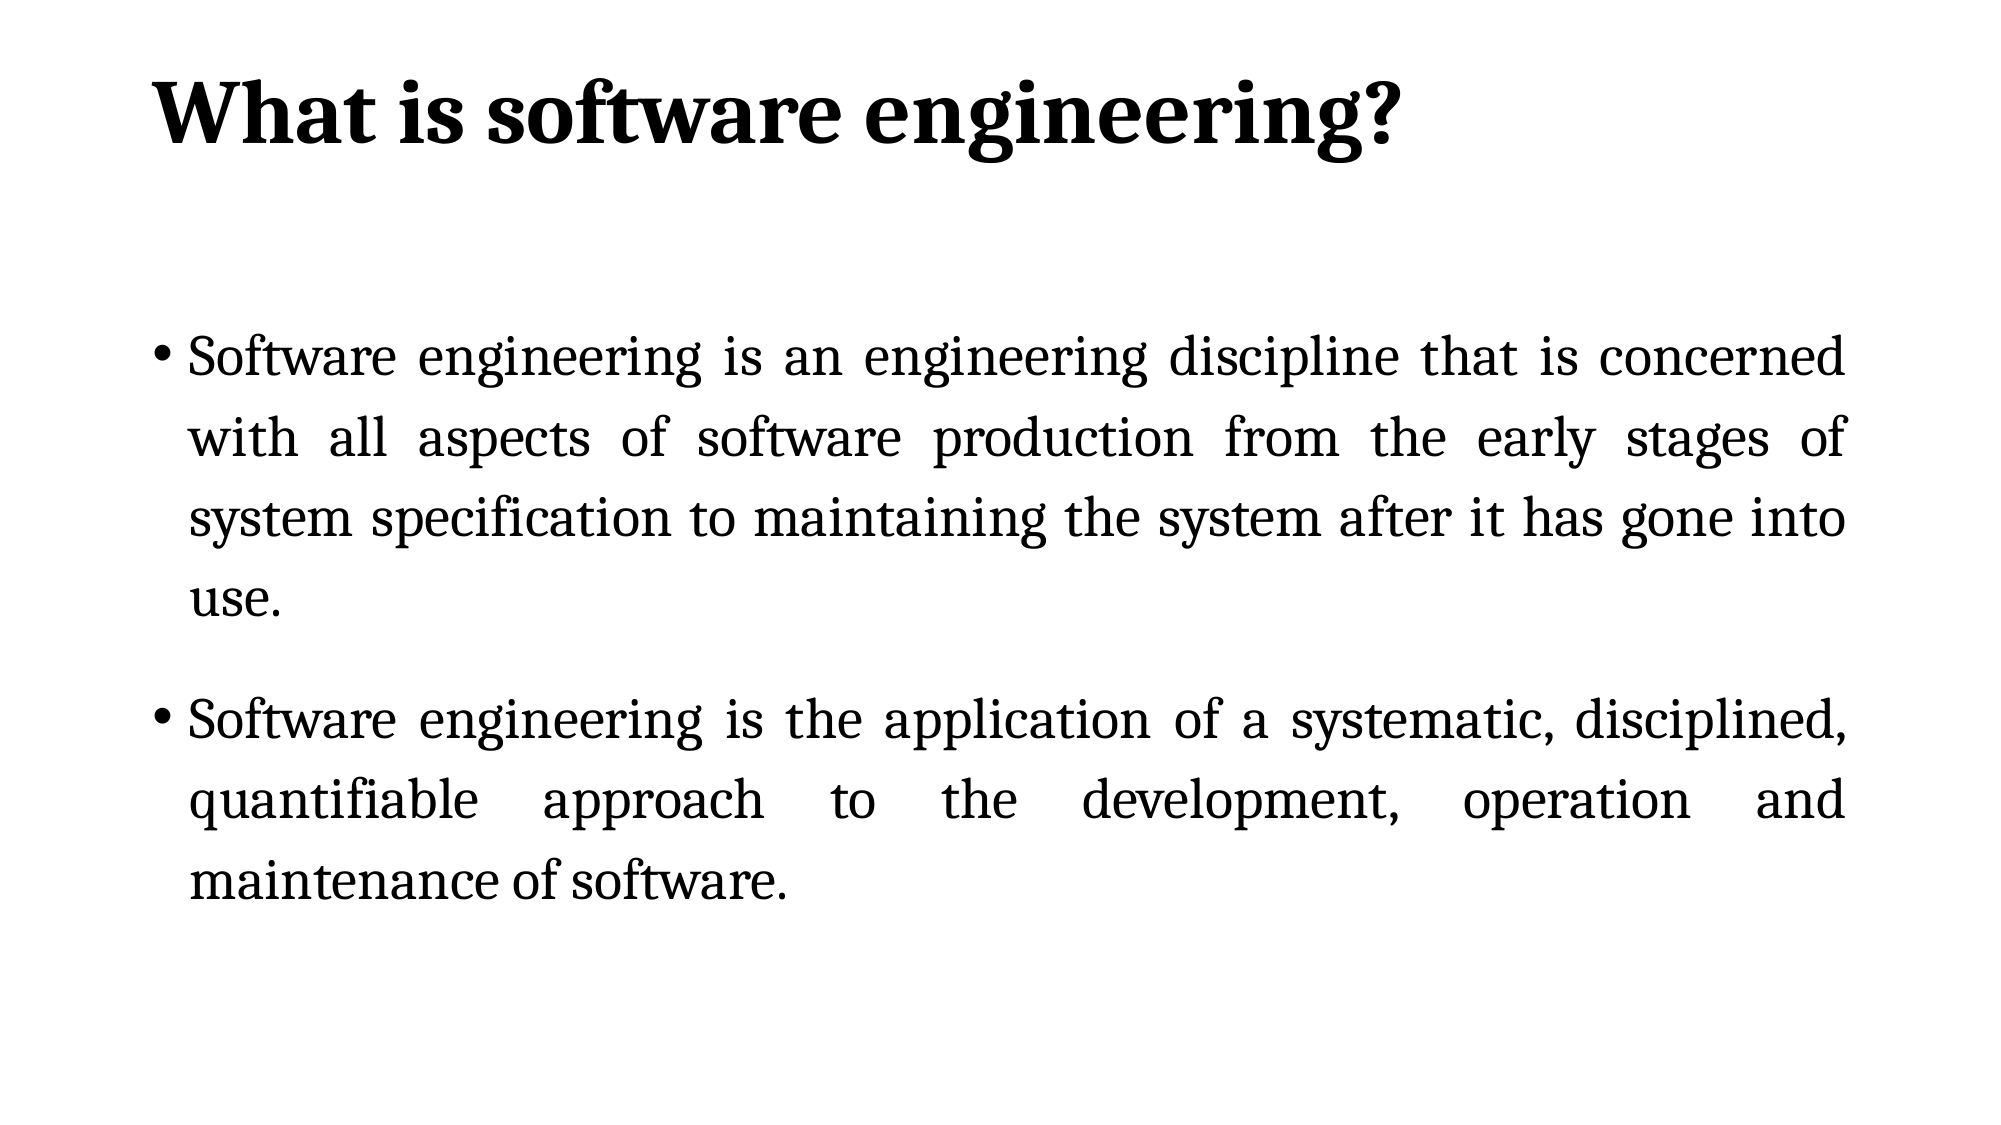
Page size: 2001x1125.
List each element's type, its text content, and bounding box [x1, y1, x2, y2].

list Software engineering is an engineering discipline that is concerned with all aspects of software production from the early stages of system specification to maintaining the system after it has gone into use. Software engineering is the application of a systematic, disciplined, quantifiable approach to the development, operation and maintenance of software. [137, 299, 1863, 1014]
title What is software engineering? [137, 59, 1863, 278]
